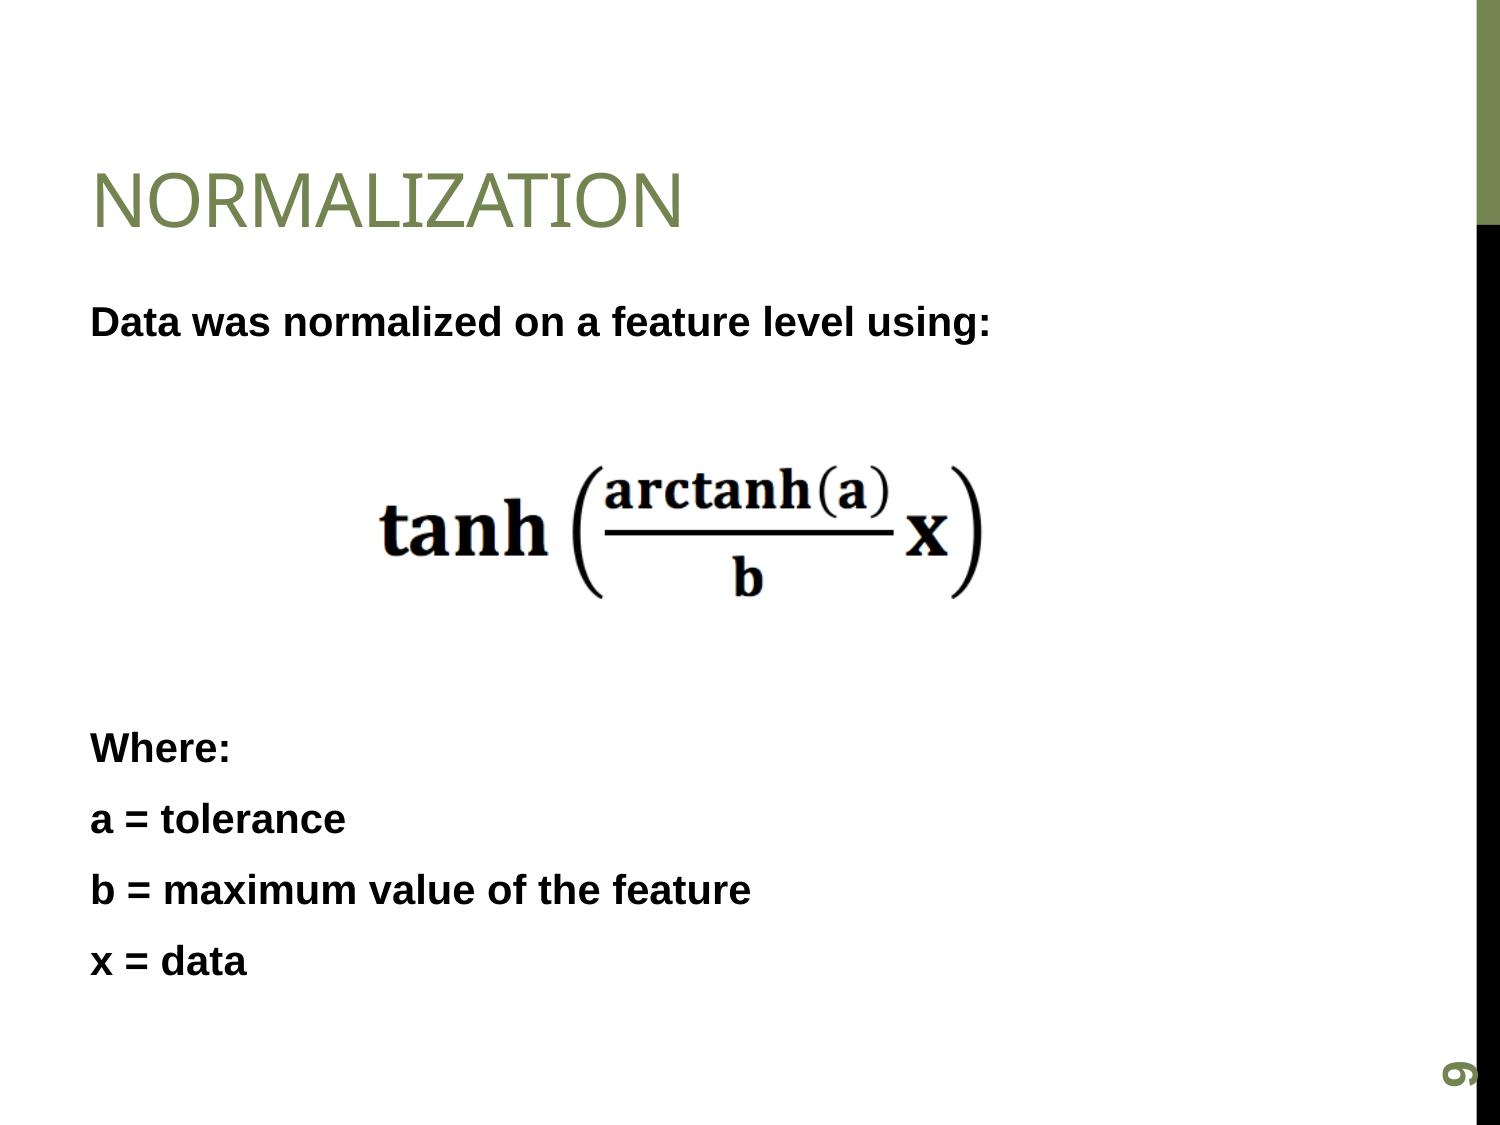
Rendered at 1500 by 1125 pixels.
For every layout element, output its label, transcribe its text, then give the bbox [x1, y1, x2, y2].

list Data was normalized on a feature level using: Where: a = tolerance b = maximum value of the feature x = data [75, 287, 1325, 1005]
title Normalization [75, 25, 1025, 250]
slide_number 8 [1427, 887, 1488, 1104]
picture [330, 406, 1055, 688]
